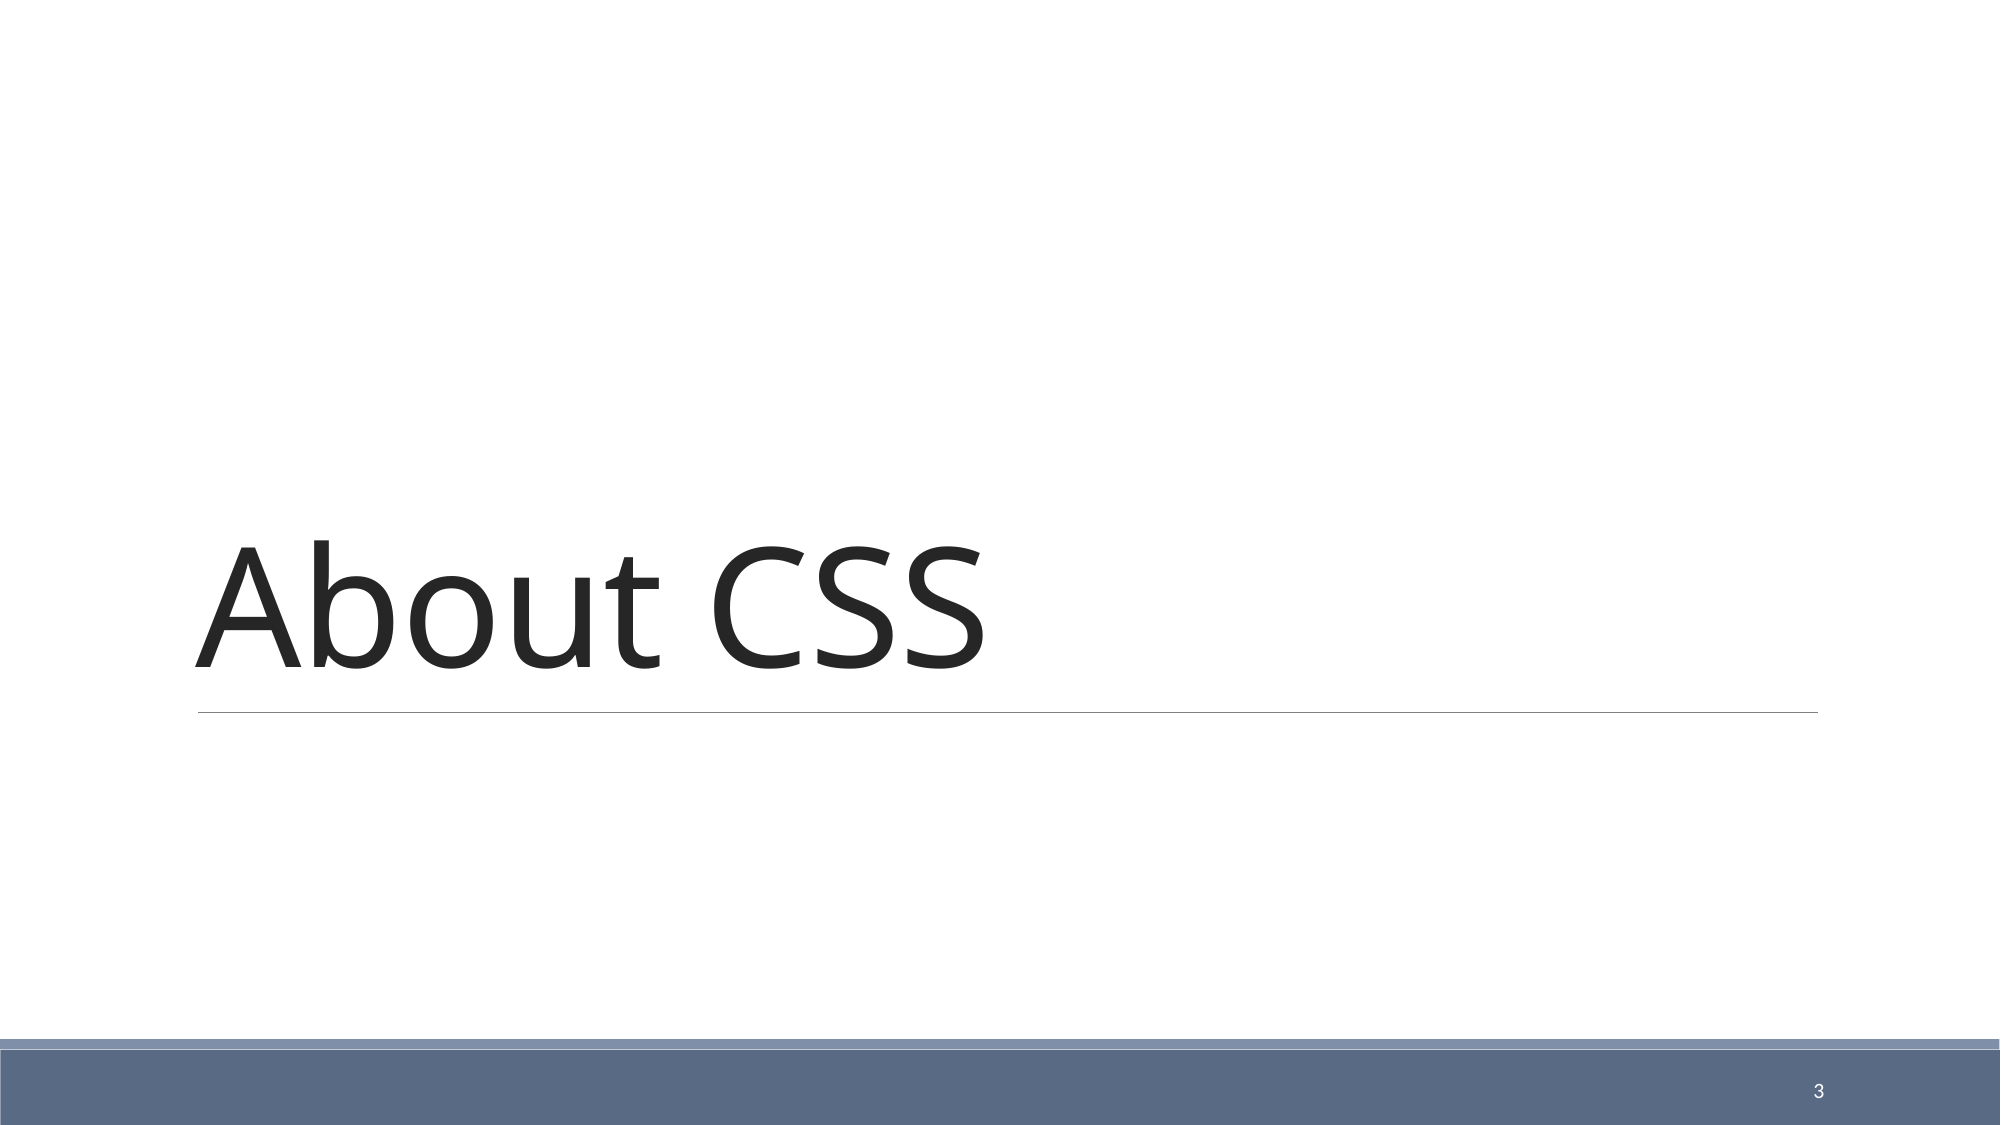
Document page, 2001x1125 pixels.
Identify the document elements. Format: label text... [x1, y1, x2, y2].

slide_number 3 [1624, 1059, 1840, 1120]
title About CSS [180, 124, 1830, 710]
